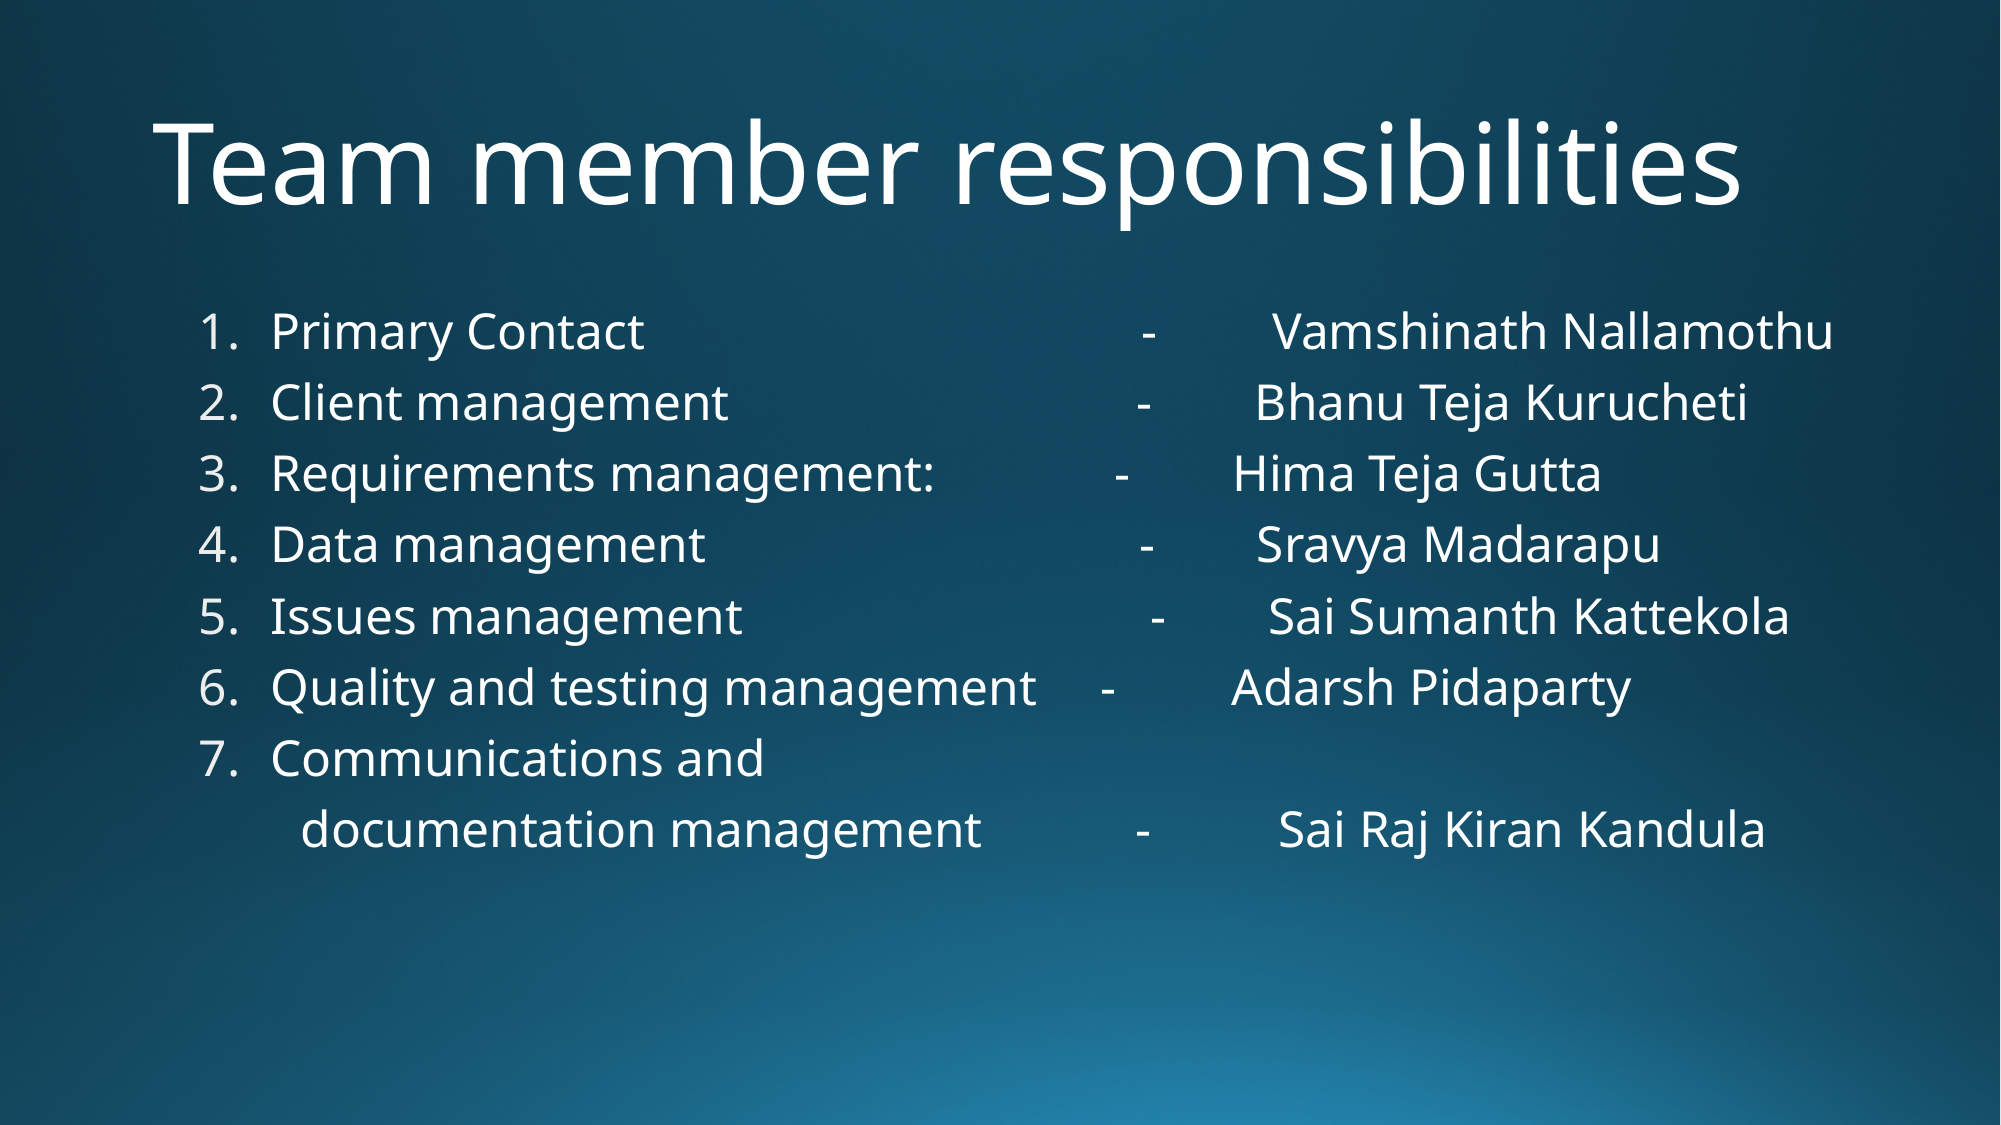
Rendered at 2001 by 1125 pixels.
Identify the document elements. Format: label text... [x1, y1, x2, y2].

list Primary Contact - Vamshinath Nallamothu Client management - Bhanu Teja Kurucheti Requirements management: - Hima Teja Gutta Data management - Sravya Madarapu Issues management - Sai Sumanth Kattekola Quality and testing management - Adarsh Pidaparty Communications and documentation management - Sai Raj Kiran Kandula [183, 299, 1863, 1014]
picture [0, 0, 2001, 1125]
title Team member responsibilities [137, 59, 1863, 278]
